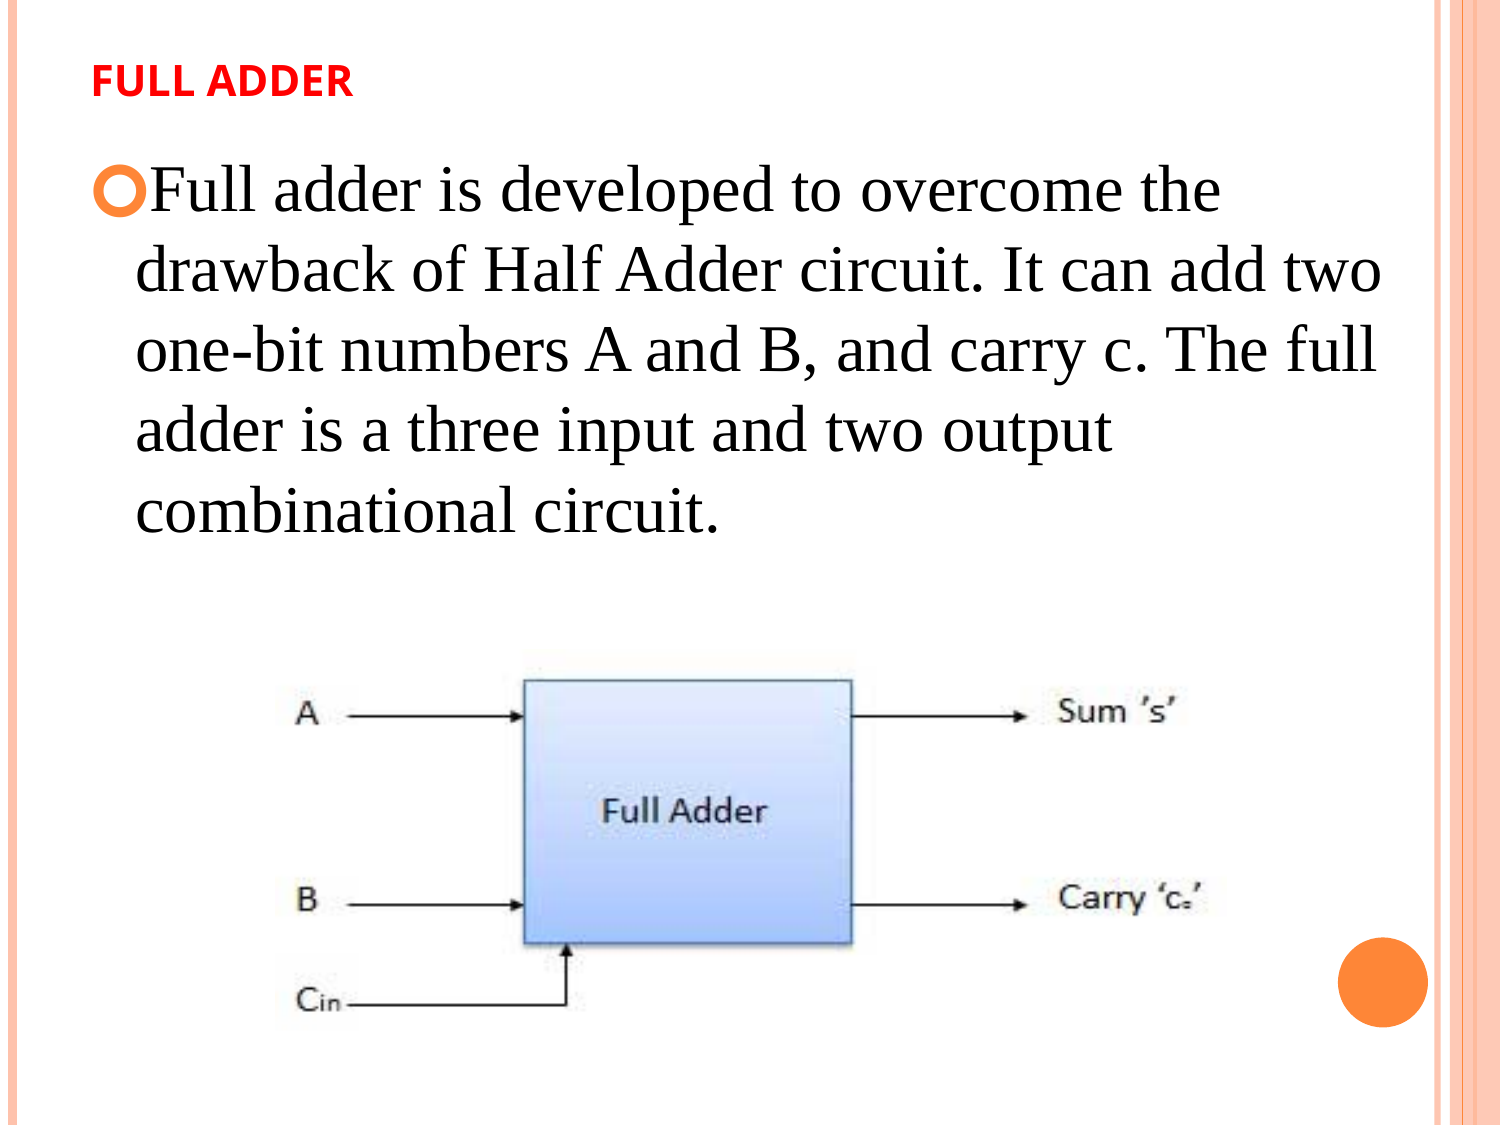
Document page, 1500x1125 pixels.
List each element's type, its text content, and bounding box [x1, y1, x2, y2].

list Full adder is developed to overcome the drawback of Half Adder circuit. It can add two one-bit numbers A and B, and carry c. The full adder is a three input and two output combinational circuit. [75, 137, 1425, 1005]
picture [274, 649, 1227, 1051]
title Full Adder [75, 45, 1300, 113]
